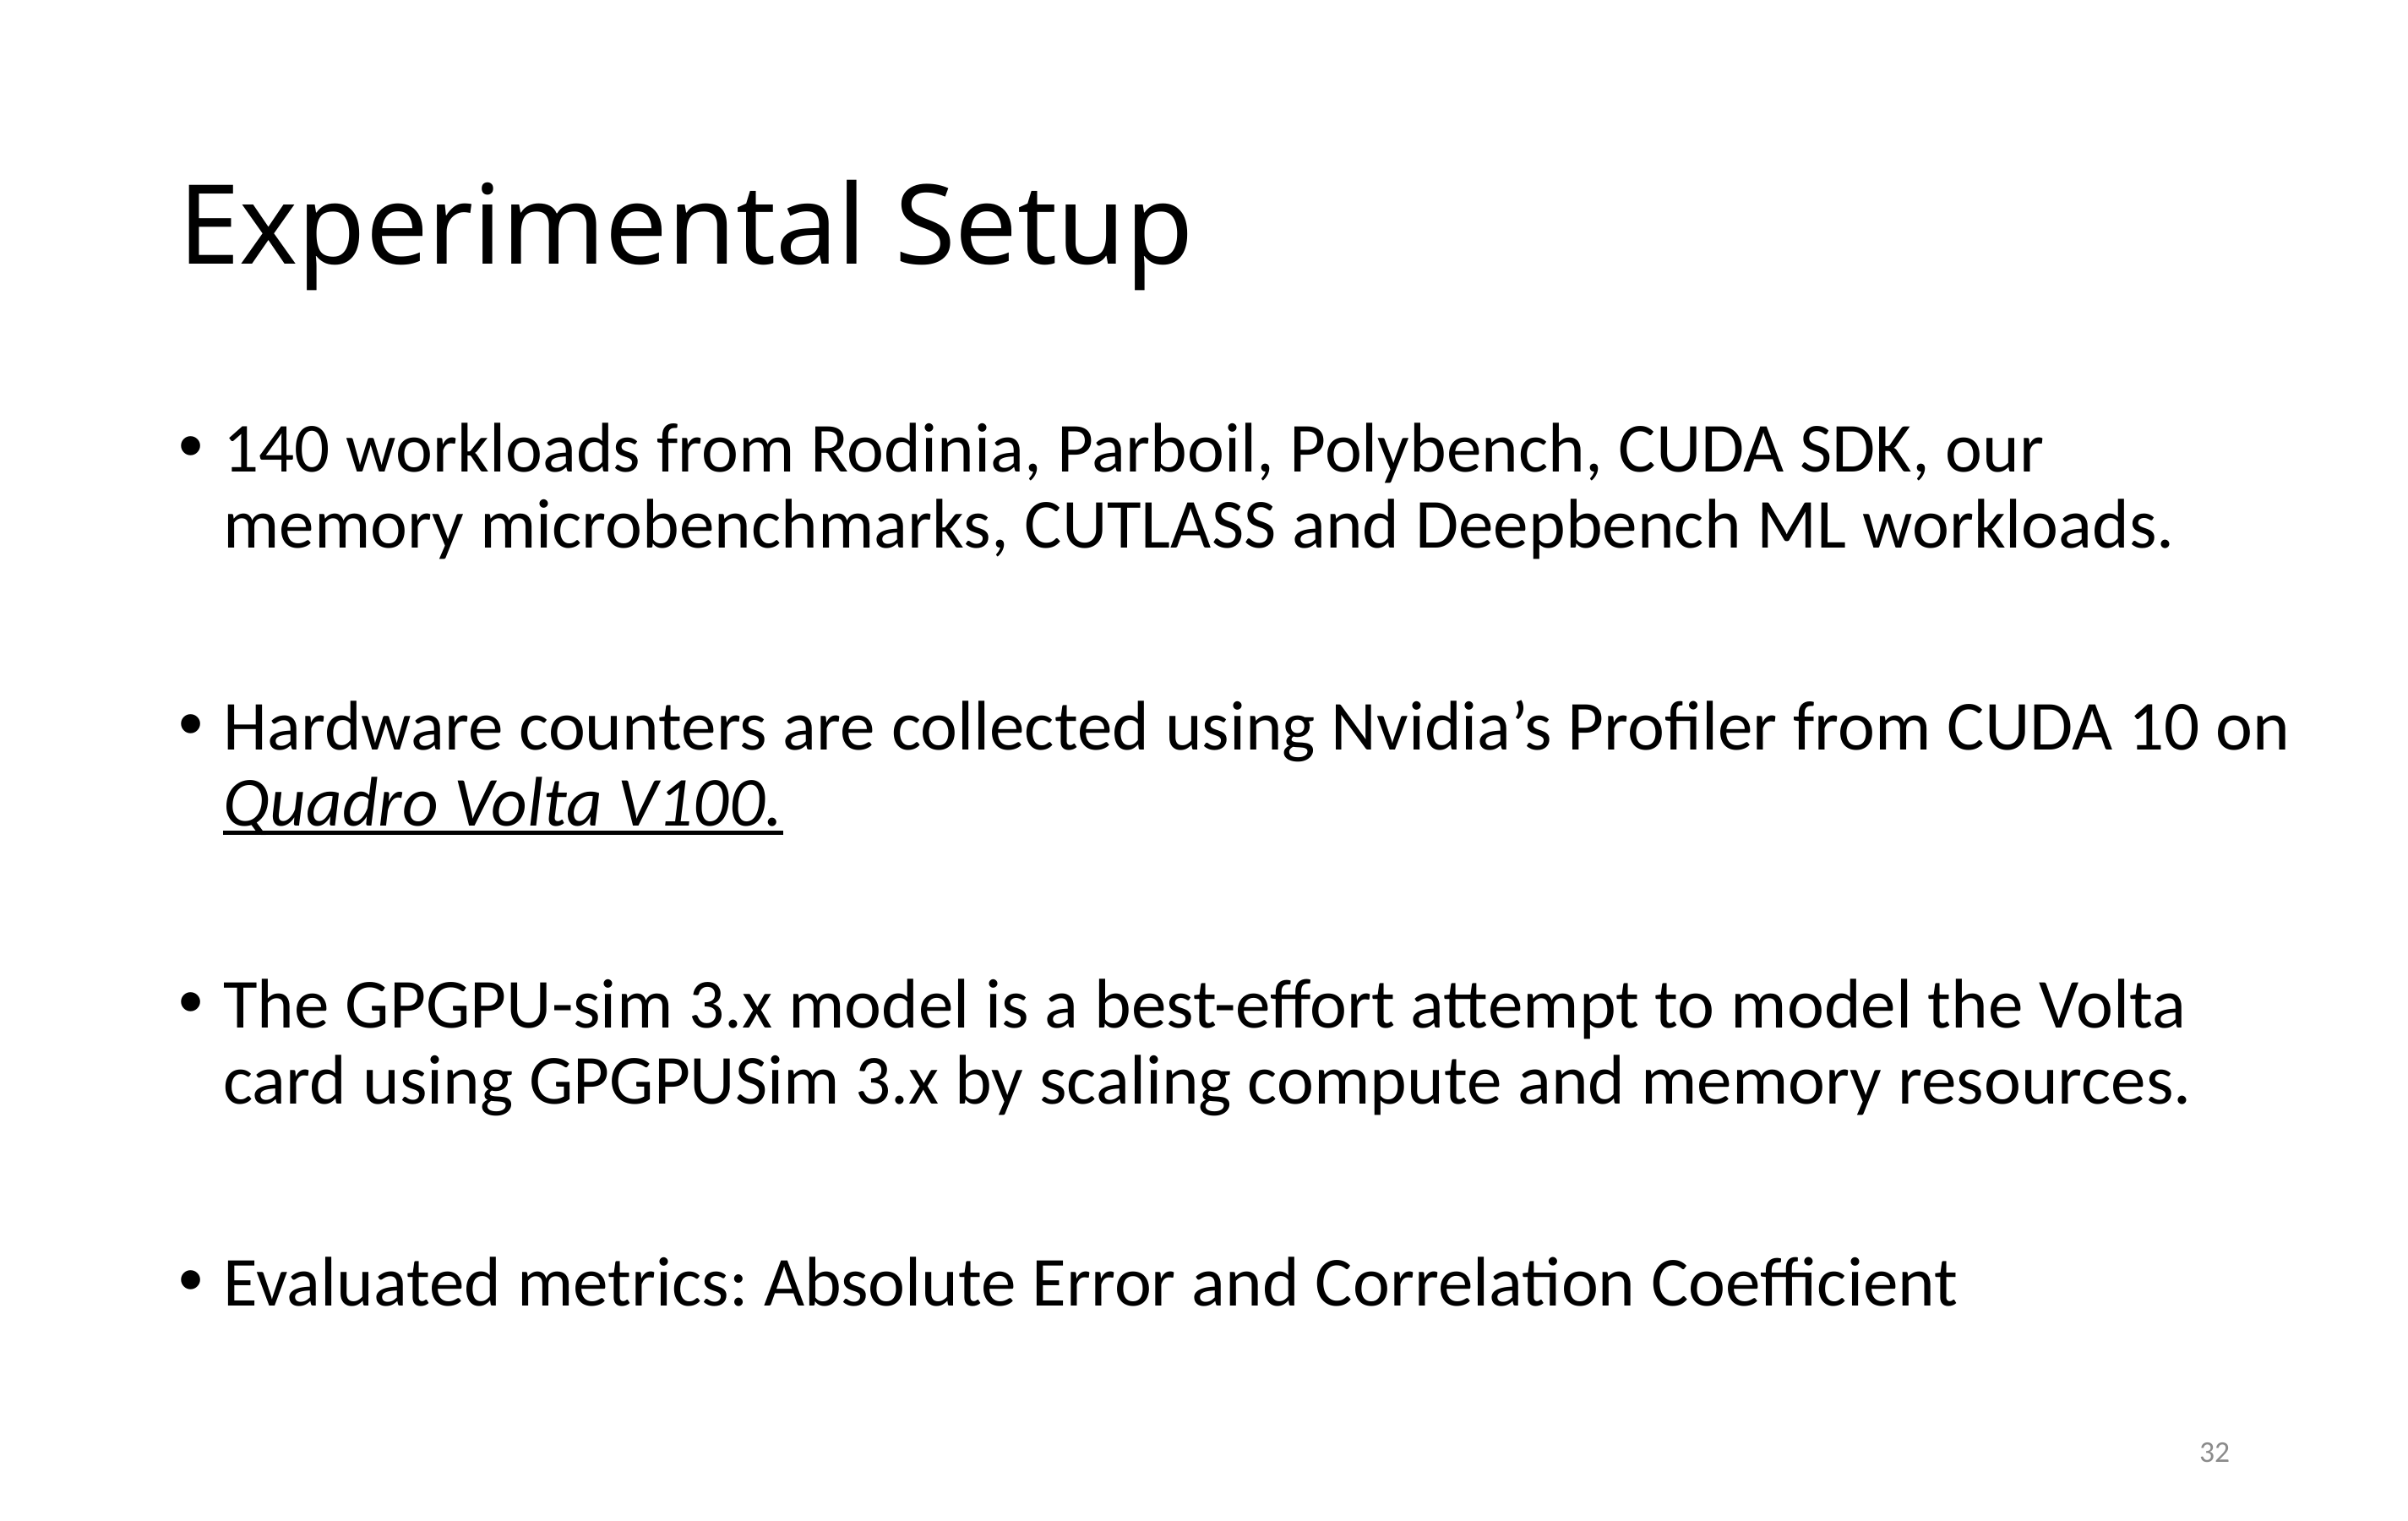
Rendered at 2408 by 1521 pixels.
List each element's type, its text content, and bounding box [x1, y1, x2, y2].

list 140 workloads from Rodinia, Parboil, Polybench, CUDA SDK, our memory microbenchmarks, CUTLASS and Deepbench ML workloads. Hardware counters are collected using Nvidia’s Profiler from CUDA 10 on Quadro Volta V100. The GPGPU-sim 3.x model is a best-effort attempt to model the Volta card using GPGPUSim 3.x by scaling compute and memory resources. Evaluated metrics: Absolute Error and Correlation Coefficient [165, 405, 2306, 1371]
title Experimental Setup [165, 80, 2242, 375]
slide_number 32 [1700, 1409, 2243, 1491]
